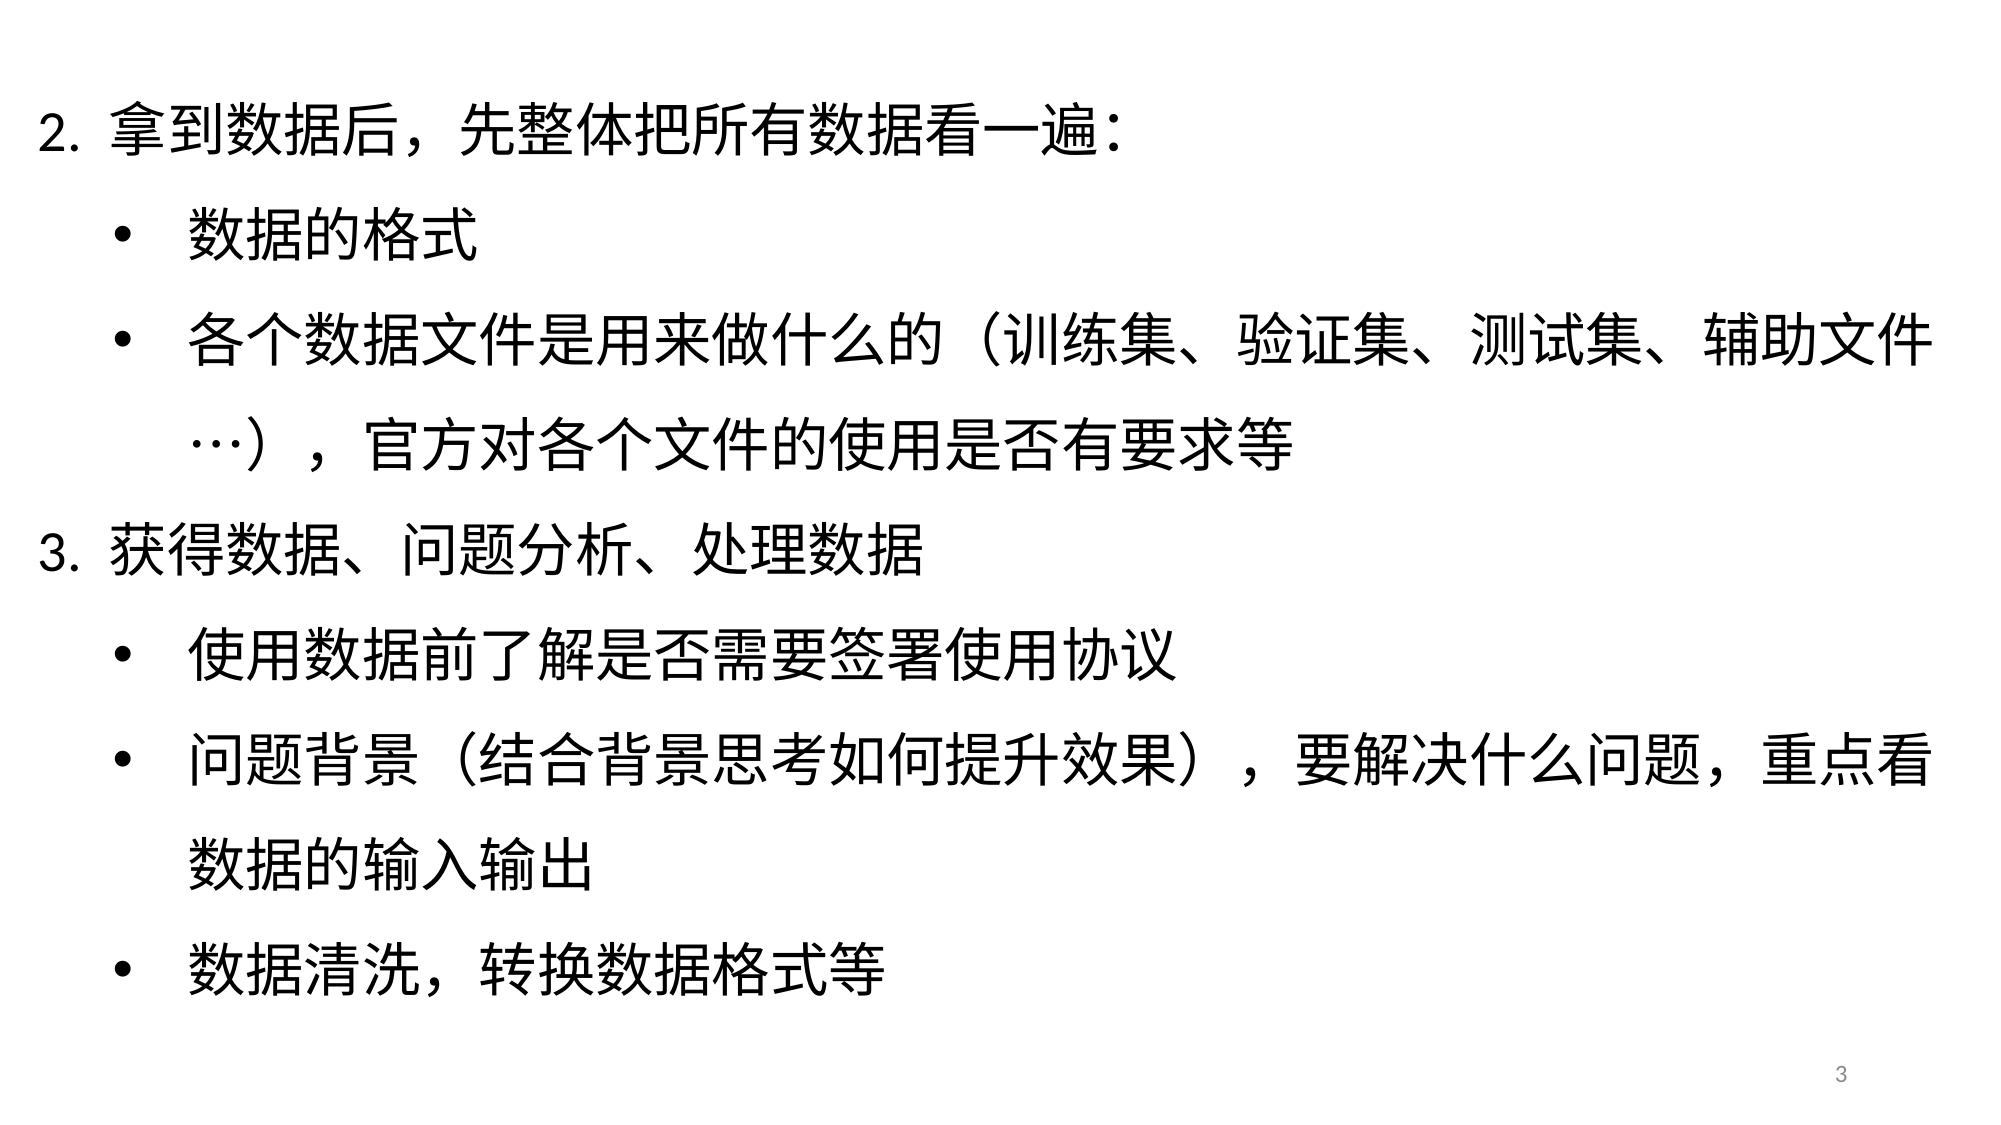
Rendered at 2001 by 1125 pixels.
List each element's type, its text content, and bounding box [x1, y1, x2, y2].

slide_number 3 [1412, 1042, 1863, 1103]
text_box 2. 拿到数据后，先整体把所有数据看一遍： 数据的格式 各个数据文件是用来做什么的（训练集、验证集、测试集、辅助文件…），官方对各个文件的使用是否有要求等 3. 获得数据、问题分析、处理数据 使用数据前了解是否需要签署使用协议 问题背景（结合背景思考如何提升效果），要解决什么问题，重点看数据的输入输出 数据清洗，转换数据格式等 [22, 51, 1978, 1011]
